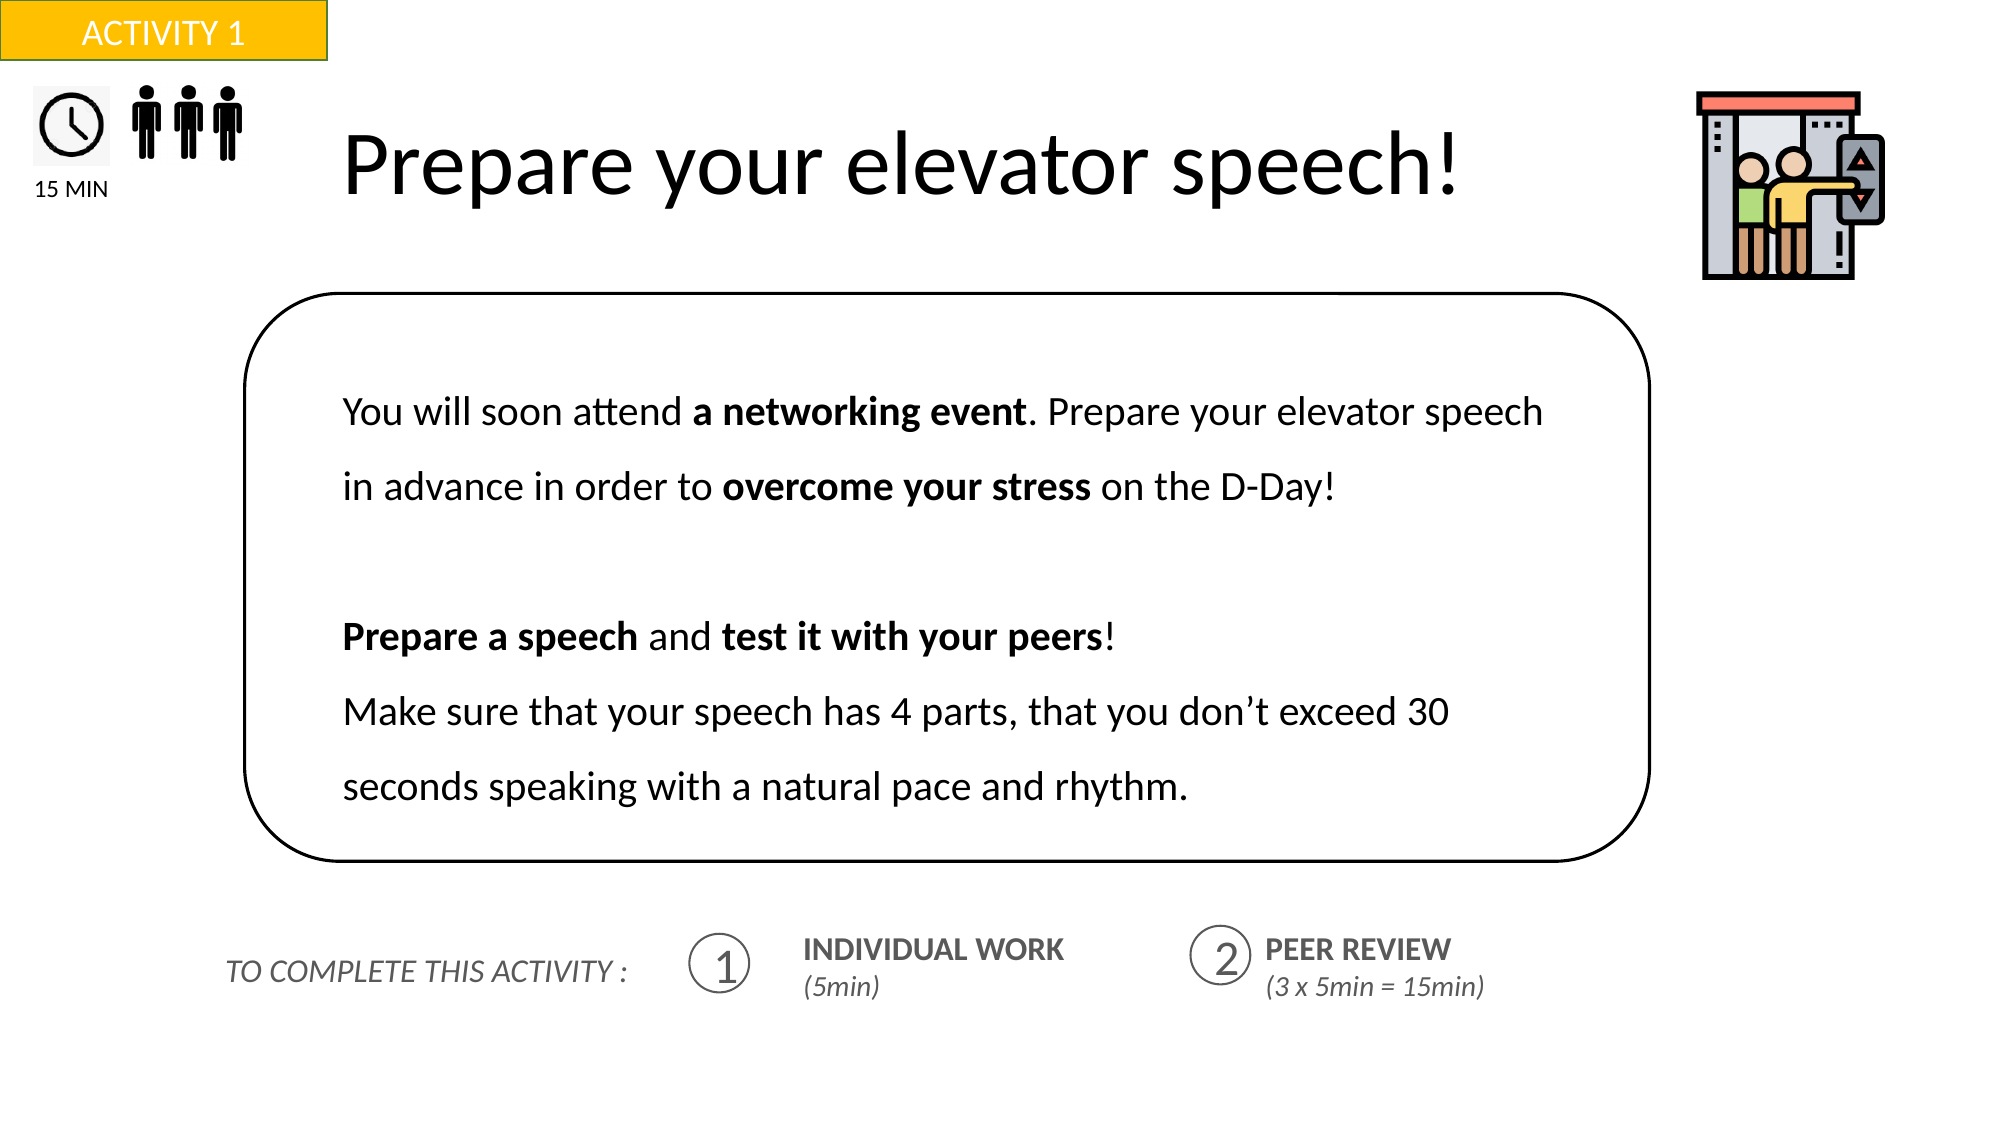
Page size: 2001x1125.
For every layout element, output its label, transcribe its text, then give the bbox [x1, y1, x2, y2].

text_box ACTIVITY 1 [0, 0, 328, 60]
text_box TO COMPLETE THIS ACTIVITY : [209, 941, 651, 997]
text_box [244, 293, 1650, 862]
text_box 1 [689, 933, 750, 993]
text_box 2 [1190, 925, 1251, 985]
picture [126, 82, 250, 167]
text_box 15 MIN [15, 164, 128, 210]
title Prepare your elevator speech! [327, 55, 1829, 274]
picture [1693, 88, 1889, 283]
text_box INDIVIDUAL WORK (5min) [788, 919, 1108, 1010]
text_box PEER REVIEW (3 x 5min = 15min) [1250, 919, 1532, 1010]
picture [32, 86, 110, 167]
